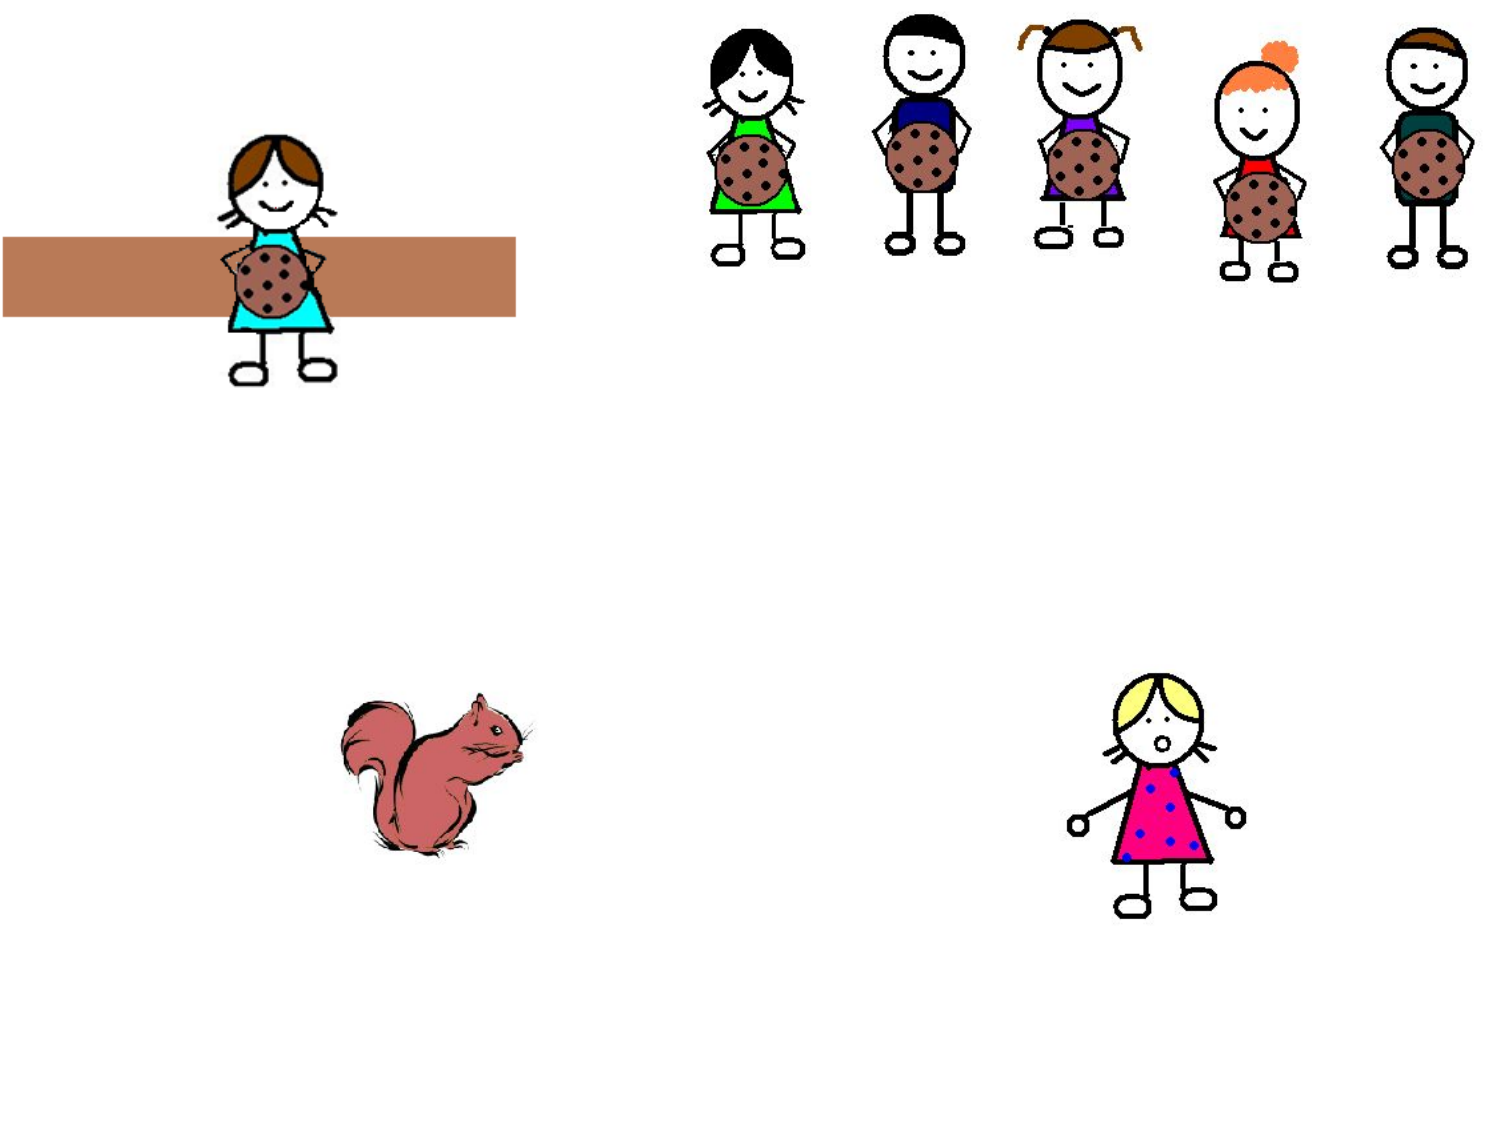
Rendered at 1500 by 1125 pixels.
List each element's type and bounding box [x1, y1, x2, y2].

picture [312, 673, 547, 867]
picture [0, 99, 549, 435]
picture [664, 0, 1500, 288]
picture [1049, 664, 1271, 927]
